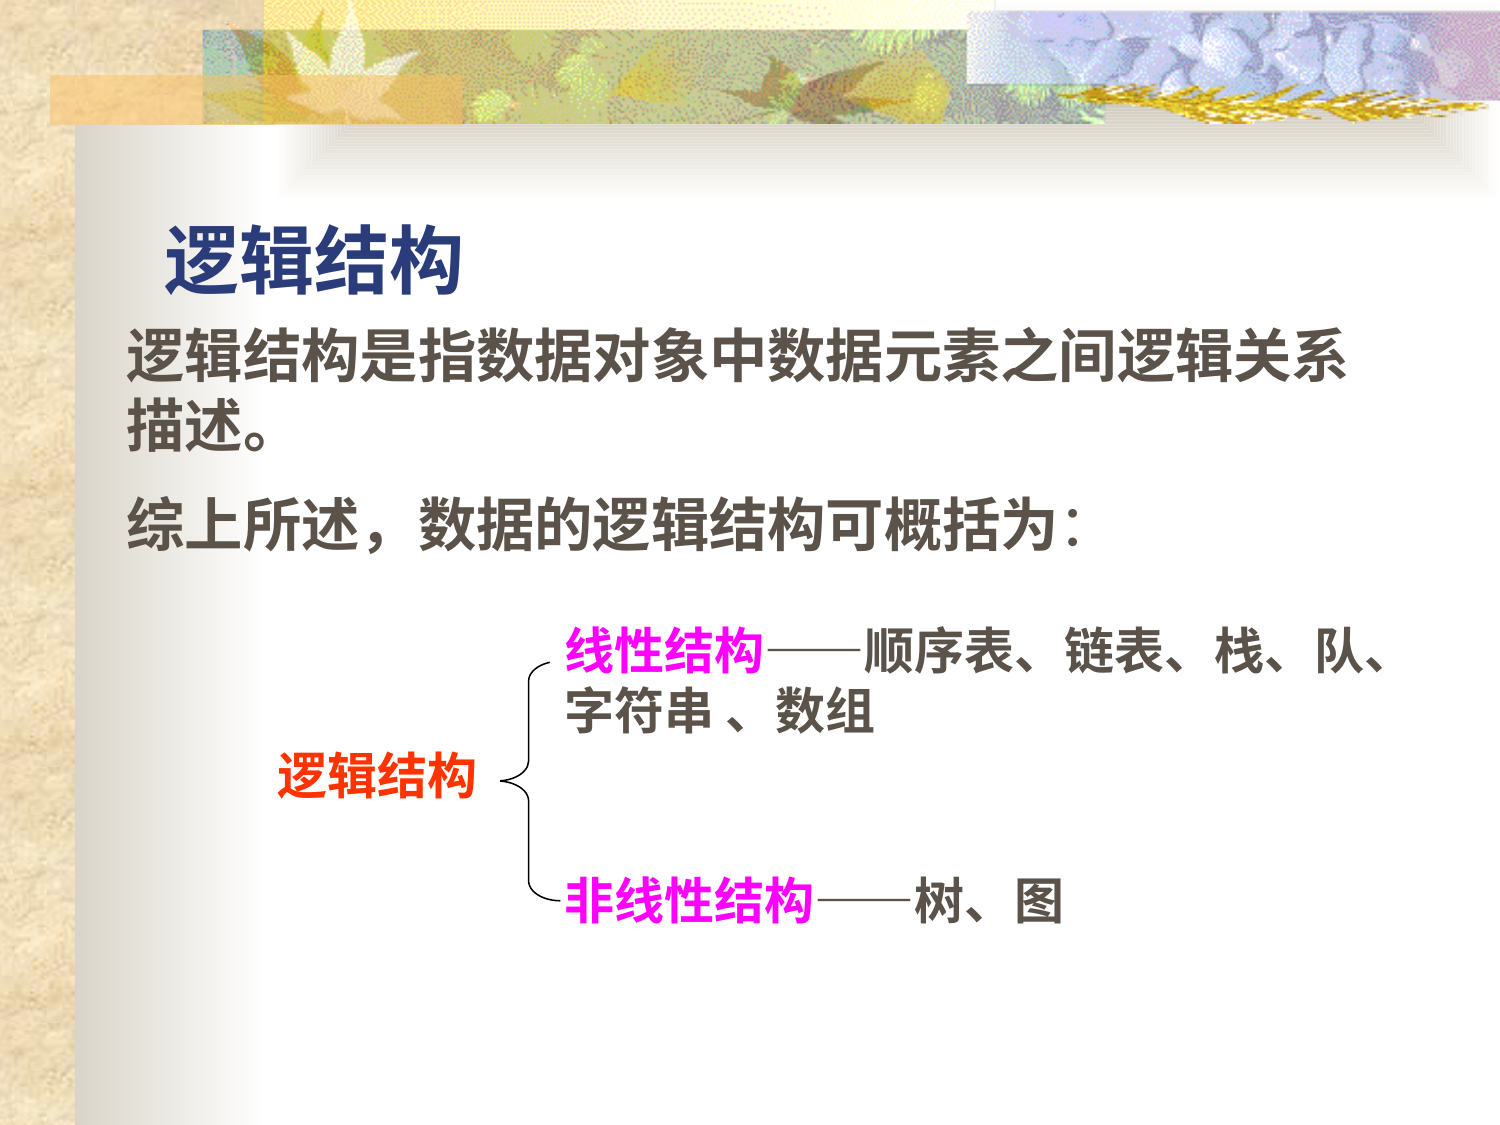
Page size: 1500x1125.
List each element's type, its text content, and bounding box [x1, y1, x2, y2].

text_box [262, 612, 1464, 938]
picture [0, 0, 1500, 1125]
text_box 逻辑结构 [150, 125, 1463, 313]
text_box 逻辑结构是指数据对象中数据元素之间逻辑关系描述。 综上所述，数据的逻辑结构可概括为： [112, 311, 1376, 566]
